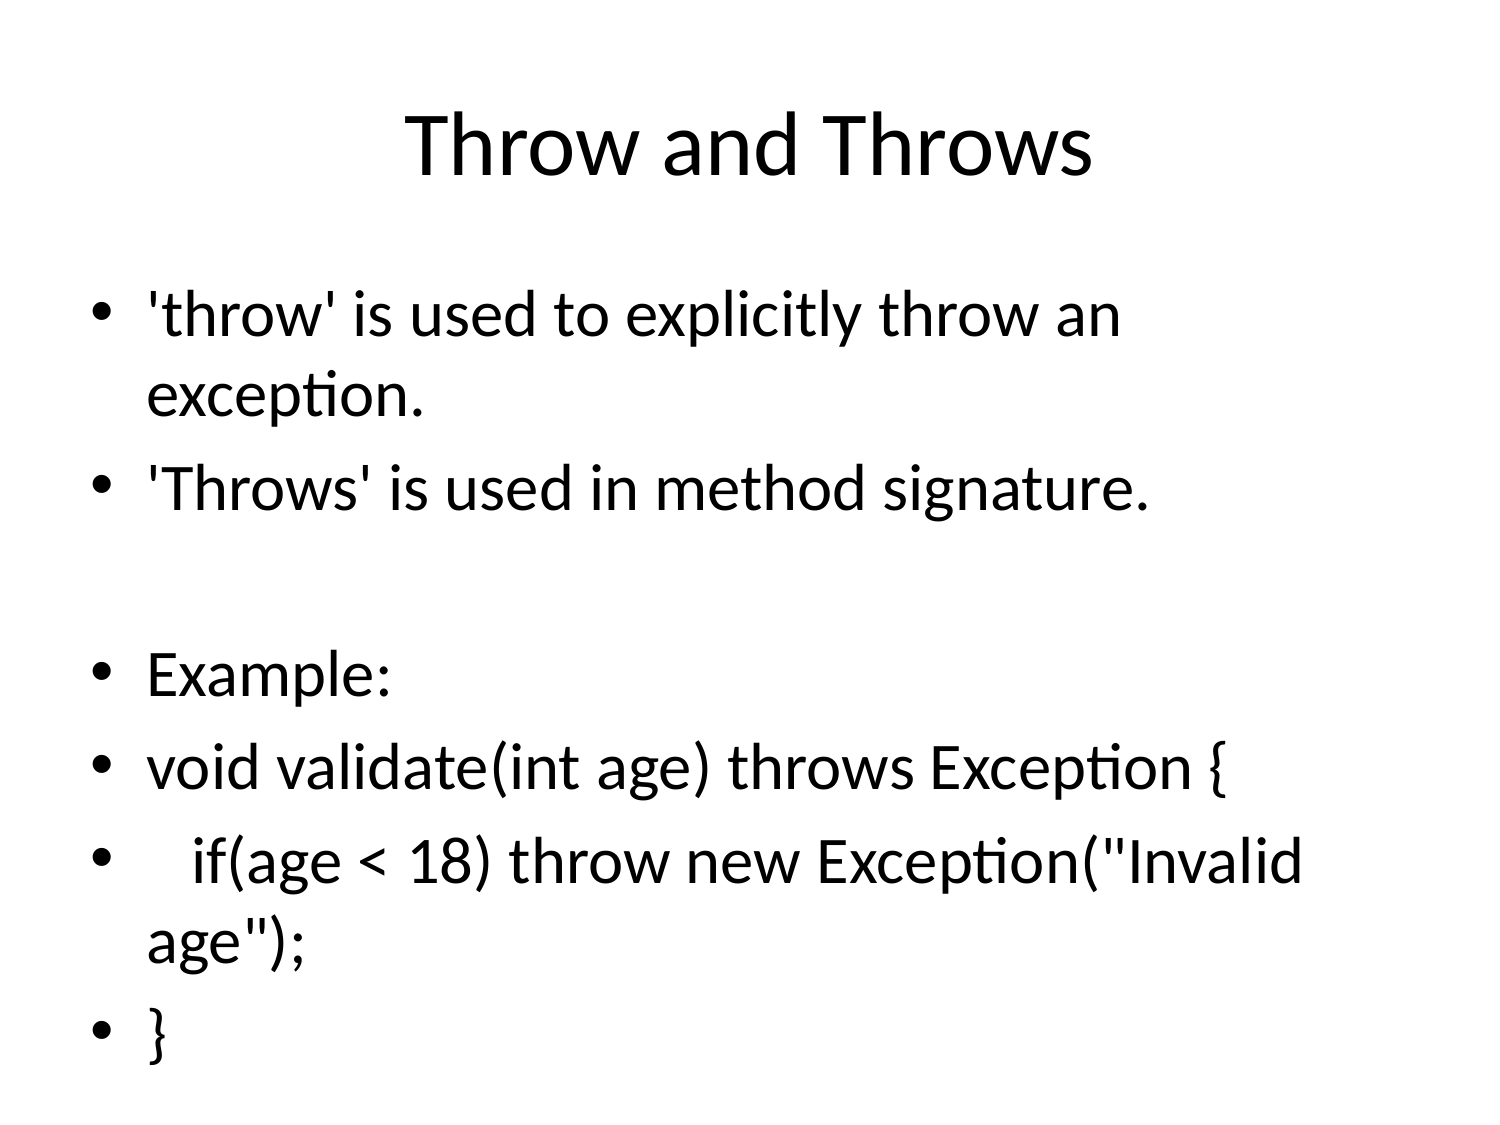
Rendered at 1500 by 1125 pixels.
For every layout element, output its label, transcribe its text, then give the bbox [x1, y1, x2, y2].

list 'throw' is used to explicitly throw an exception. 'Throws' is used in method signature. Example: void validate(int age) throws Exception { if(age < 18) throw new Exception("Invalid age"); } [75, 262, 1425, 1005]
title Throw and Throws [75, 45, 1425, 233]
